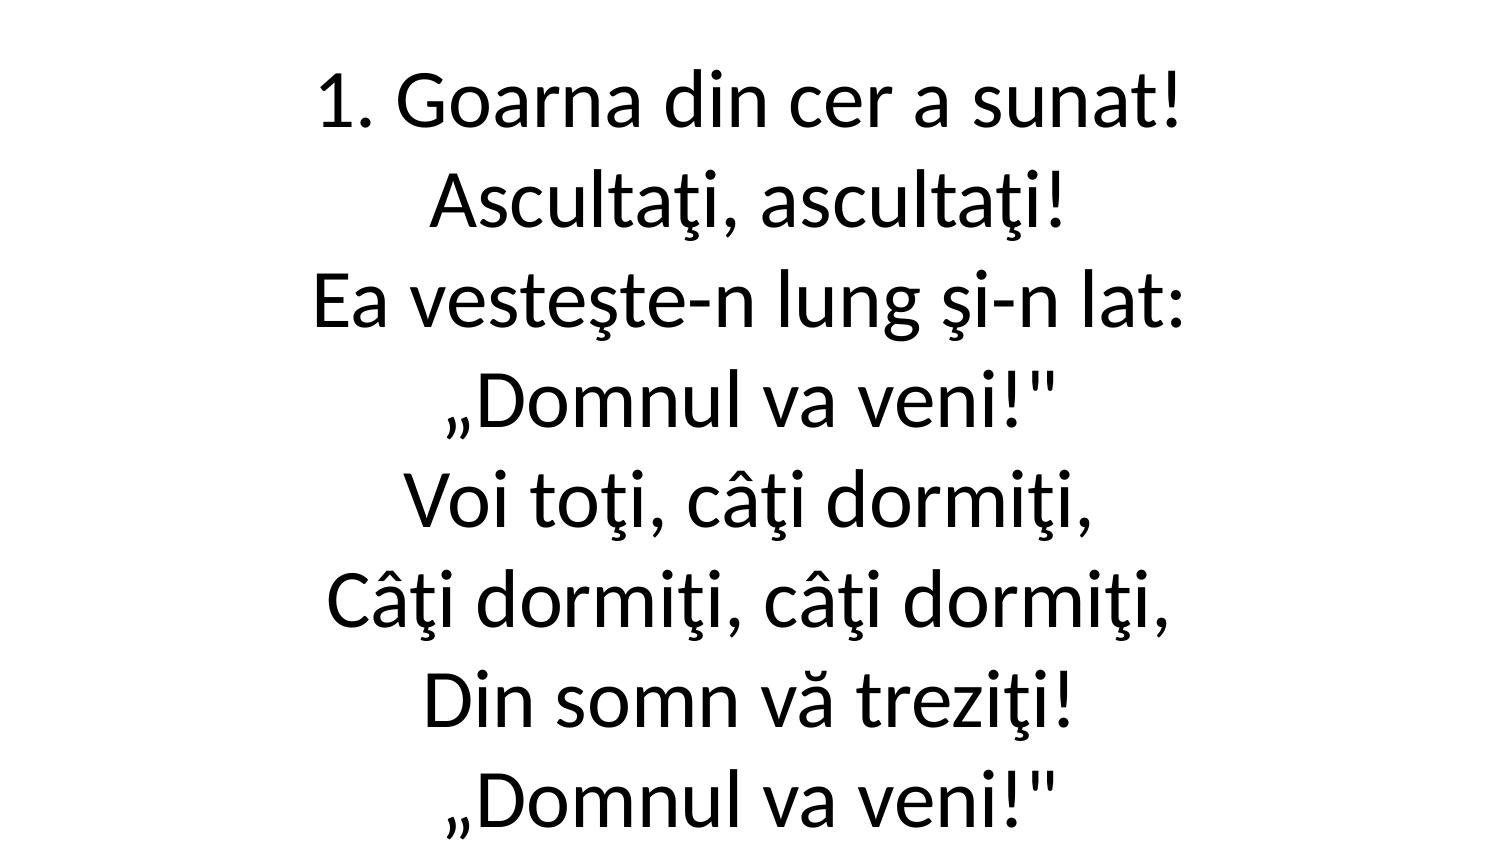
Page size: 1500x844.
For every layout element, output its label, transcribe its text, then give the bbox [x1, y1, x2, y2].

text_box 1. Goarna din cer a sunat! Ascultaţi, ascultaţi! Ea vesteşte-n lung şi-n lat: „Domnul va veni!" Voi toţi, câţi dormiţi, Câţi dormiţi, câţi dormiţi, Din somn vă treziţi! „Domnul va veni!" [296, 0, 1204, 844]
